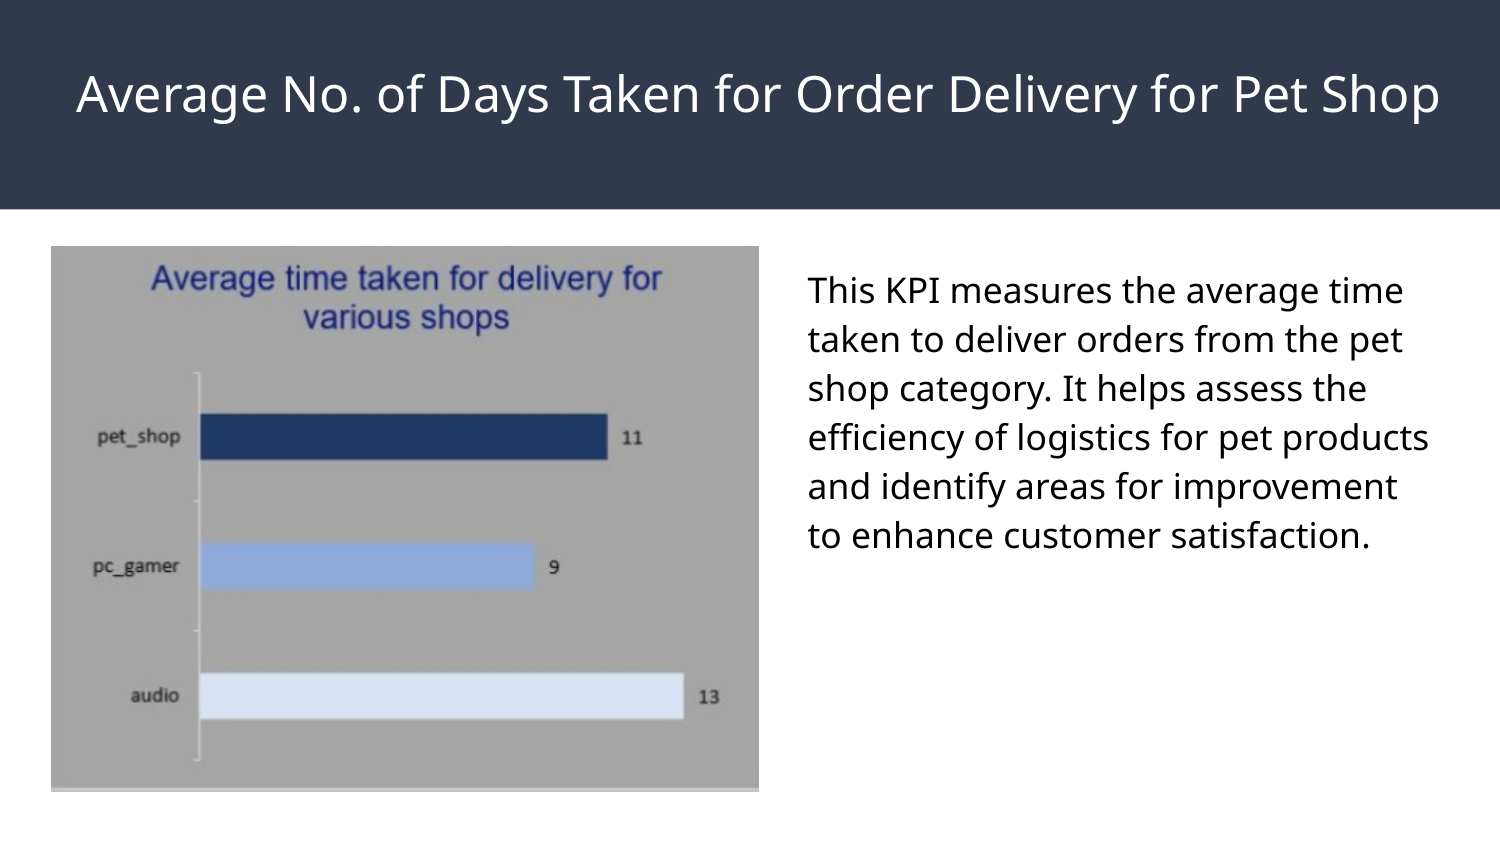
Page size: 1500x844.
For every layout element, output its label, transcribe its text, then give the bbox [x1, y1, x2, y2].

list This KPI measures the average time taken to deliver orders from the pet shop category. It helps assess the efficiency of logistics for pet products and identify areas for improvement to enhance customer satisfaction. [792, 247, 1449, 752]
picture [50, 246, 759, 792]
title Average No. of Days Taken for Order Delivery for Pet Shop [61, 38, 1460, 141]
